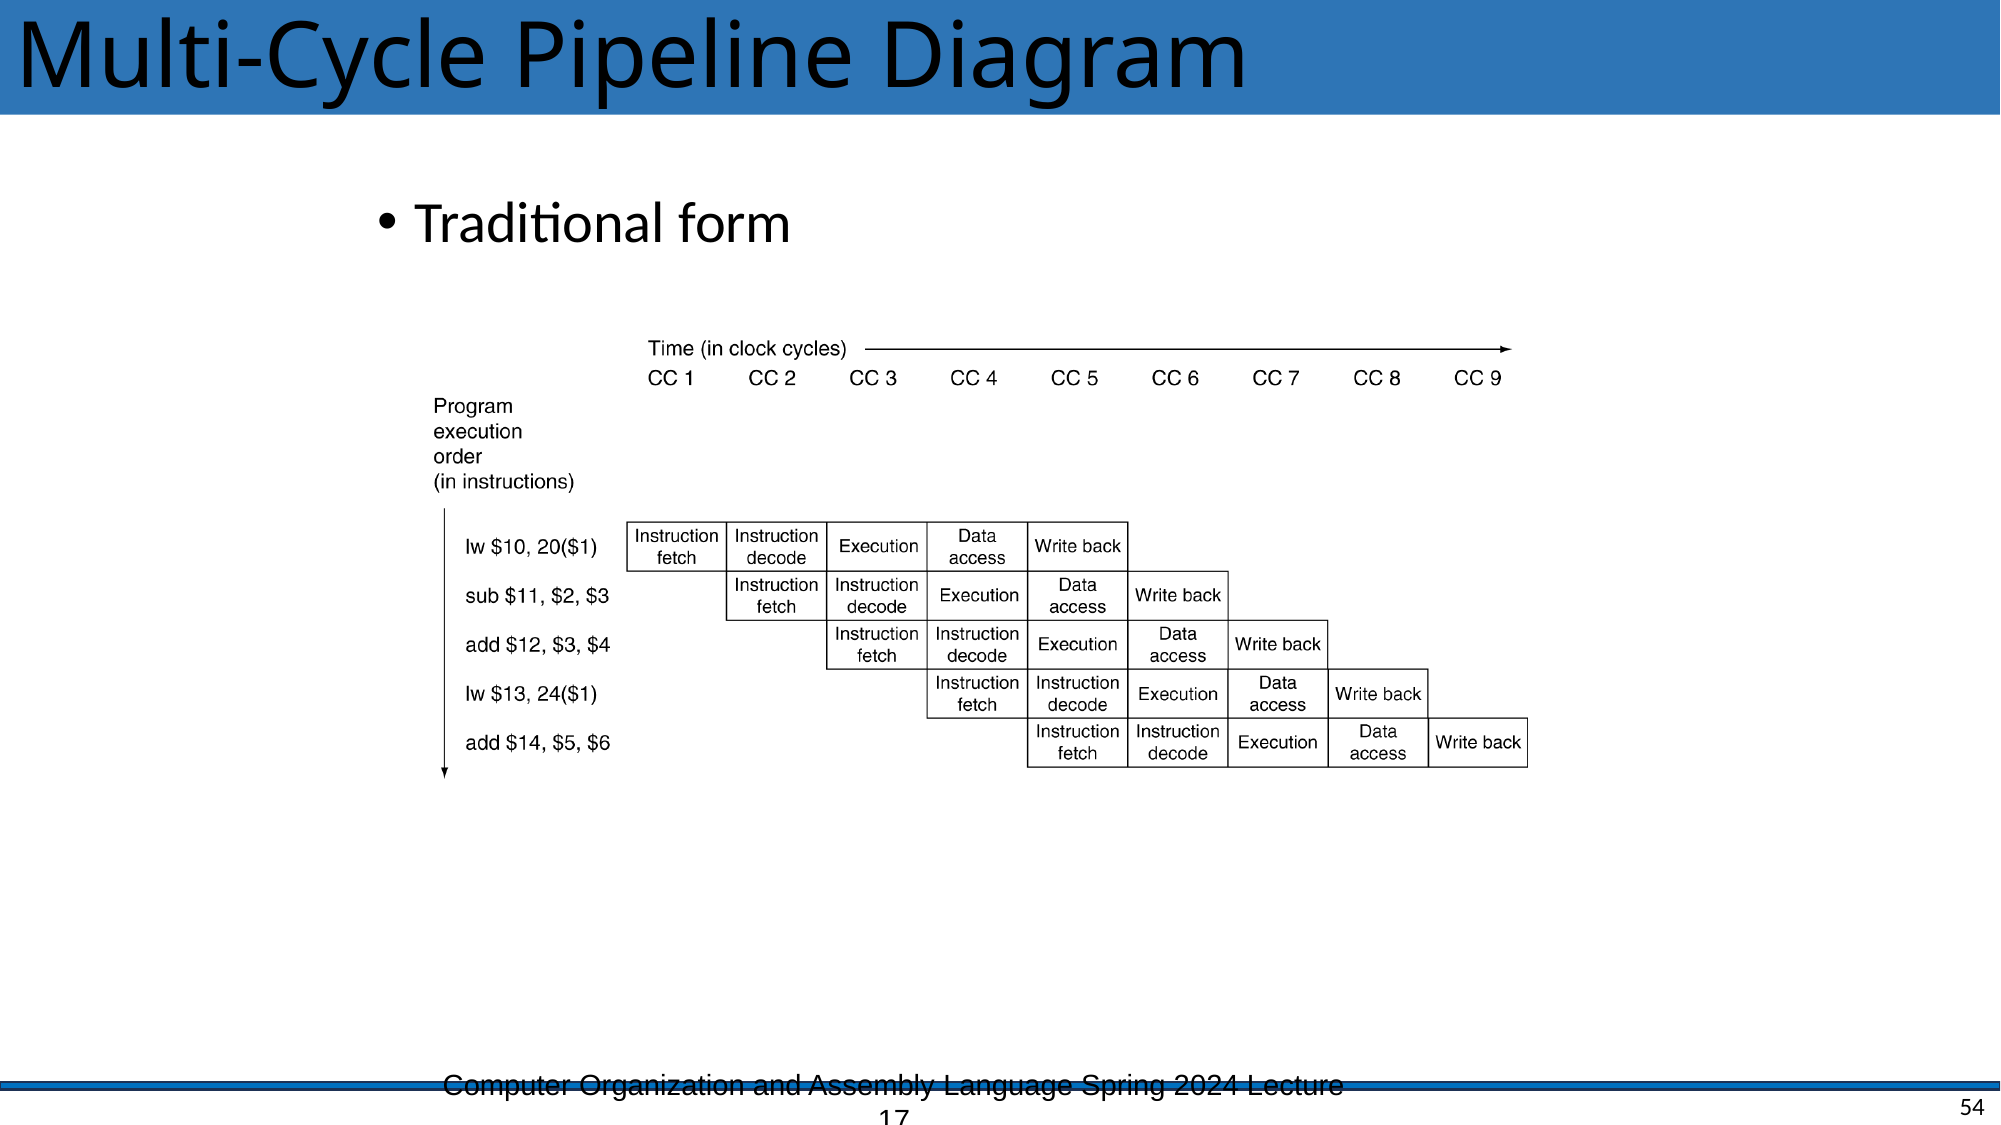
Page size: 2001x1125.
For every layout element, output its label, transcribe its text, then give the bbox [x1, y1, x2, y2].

footer Computer Organization and Assembly Language Spring 2024 Lecture 17 [407, 1077, 1381, 1125]
slide_number 54 [1550, 1086, 2000, 1125]
picture [432, 337, 1528, 779]
list Traditional form [362, 184, 1719, 298]
title Multi-Cycle Pipeline Diagram [0, 0, 2000, 115]
